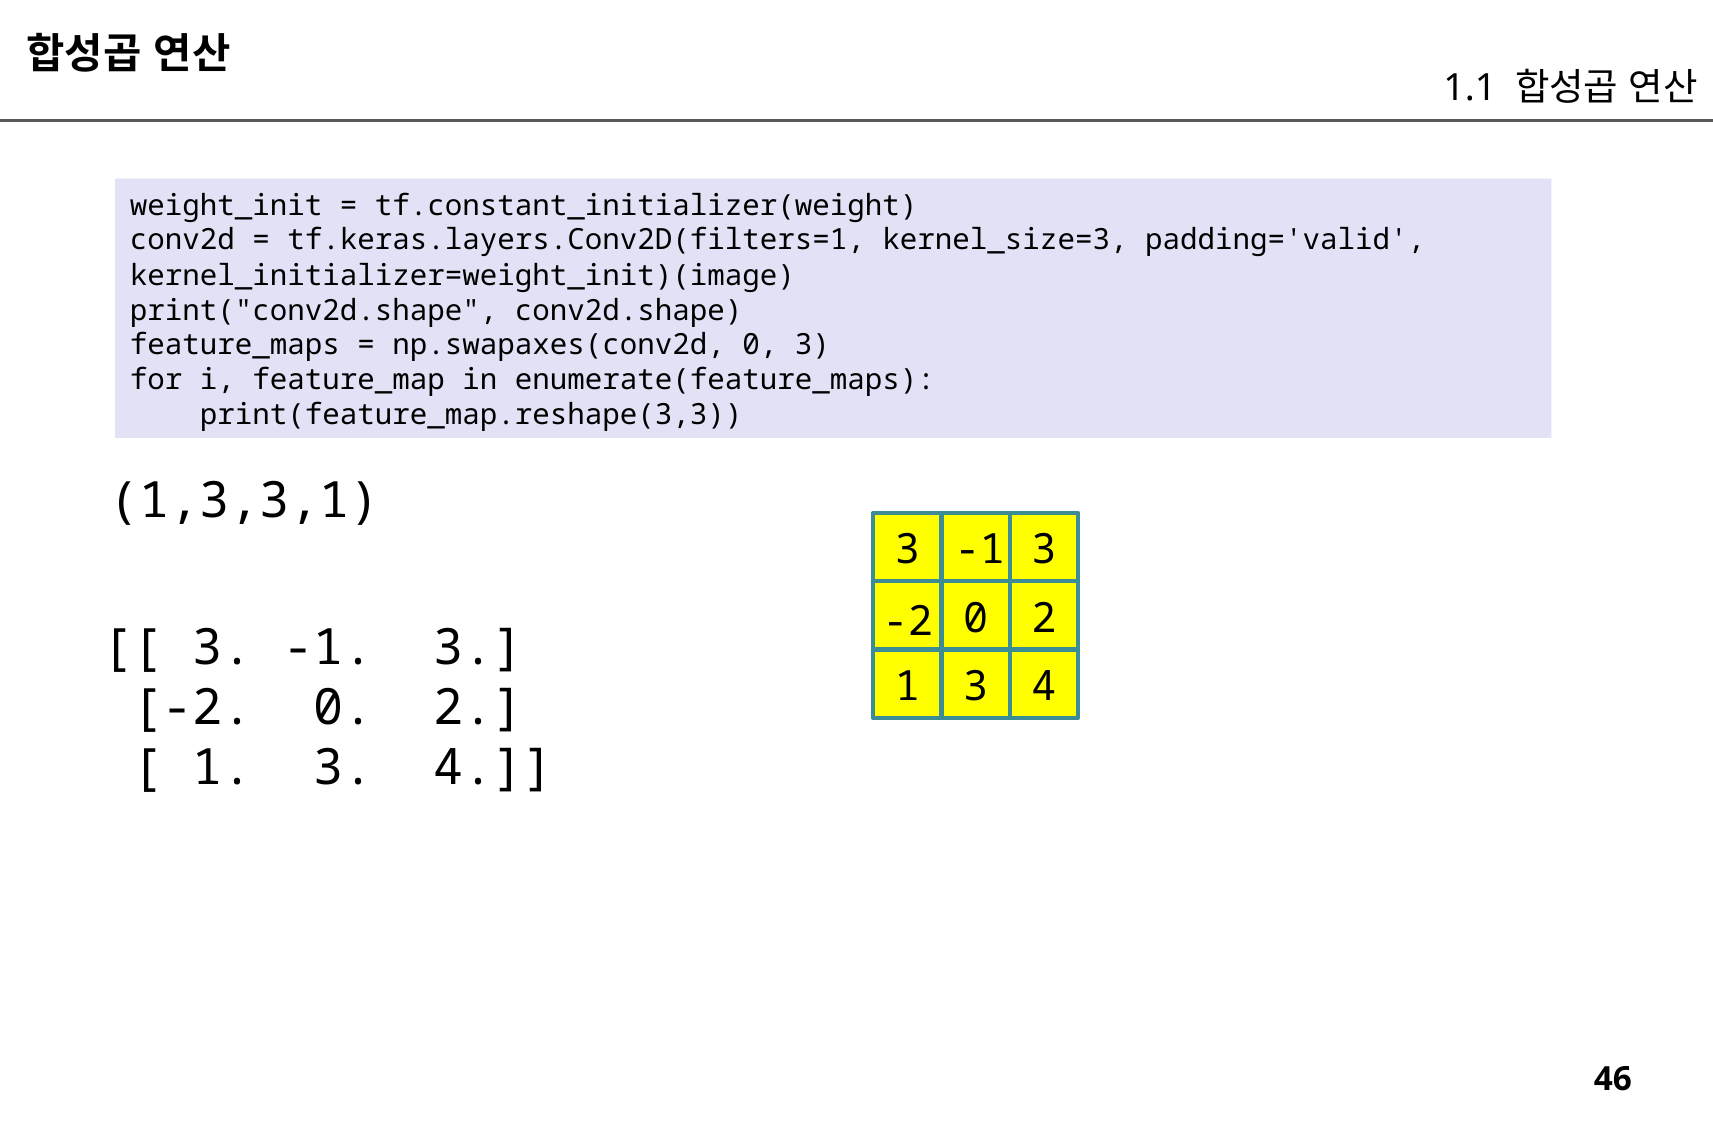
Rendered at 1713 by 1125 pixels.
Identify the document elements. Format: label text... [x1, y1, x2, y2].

text_box 합성곱 연산 [11, 13, 983, 80]
text_box (1,3,3,1) [94, 460, 395, 536]
text_box [[ 3. -1. 3.] [-2. 0. 2.] [ 1. 3. 4.]] [88, 606, 568, 802]
text_box 4 [1008, 648, 1080, 720]
text_box 0 [939, 579, 1008, 648]
text_box 3 [939, 648, 1008, 720]
text_box [871, 579, 939, 586]
text_box [939, 511, 1008, 579]
text_box 3 [871, 511, 939, 579]
text_box 1.1 합성곱 연산 [916, 44, 1713, 111]
text_box -2 [868, 586, 948, 652]
text_box 1 [871, 652, 939, 720]
text_box 3 [1008, 511, 1080, 579]
text_box -1 [940, 514, 1020, 580]
text_box weight_init = tf.constant_initializer(weight) conv2d = tf.keras.layers.Conv2D(filters=1, kernel_size=3, padding='valid', kernel_initializer=weight_init)(image) print("conv2d.shape", conv2d.shape) feature_maps = np.swapaxes(conv2d, 0, 3) for i, feature_map in enumerate(feature_maps): print(feature_map.reshape(3,3)) [115, 178, 1552, 438]
text_box 2 [1008, 579, 1080, 648]
